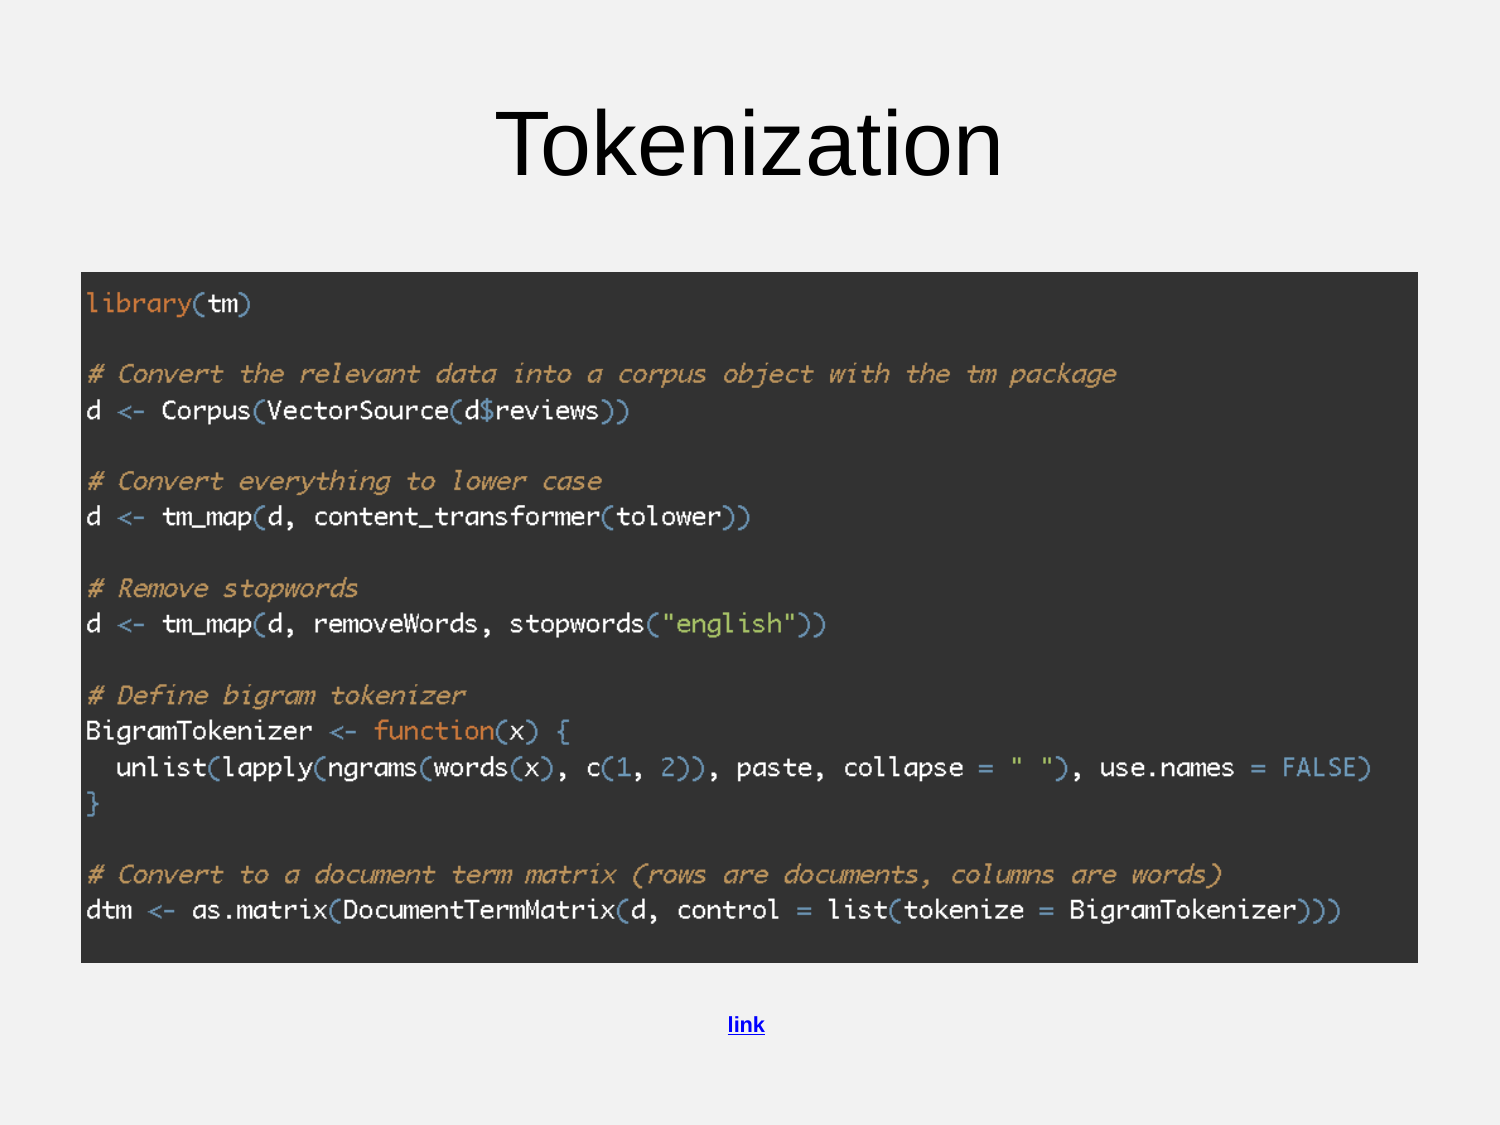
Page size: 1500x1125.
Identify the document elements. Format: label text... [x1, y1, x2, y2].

text_box link [410, 1003, 1083, 1045]
title Tokenization [75, 45, 1425, 233]
picture [81, 271, 1419, 964]
